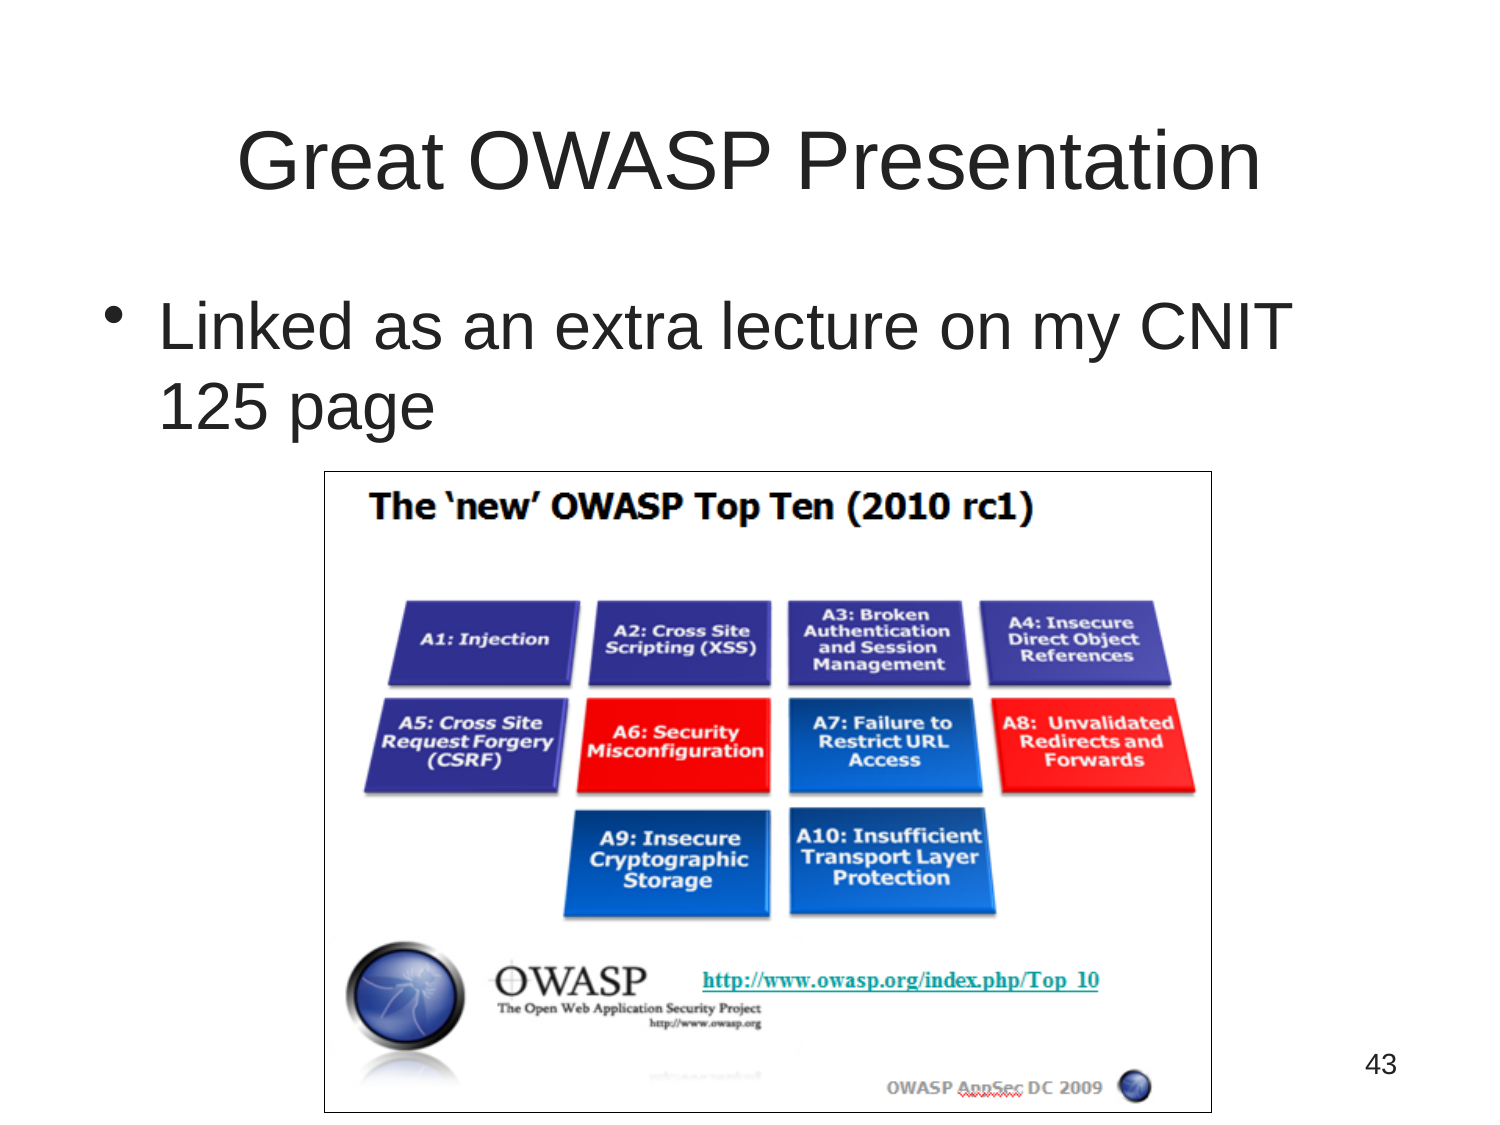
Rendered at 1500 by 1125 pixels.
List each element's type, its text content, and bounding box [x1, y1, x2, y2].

title Great OWASP Presentation [87, 62, 1413, 250]
slide_number 43 [1215, 1037, 1413, 1100]
list Linked as an extra lecture on my CNIT 125 page [87, 275, 1413, 1025]
picture [324, 471, 1212, 1113]
